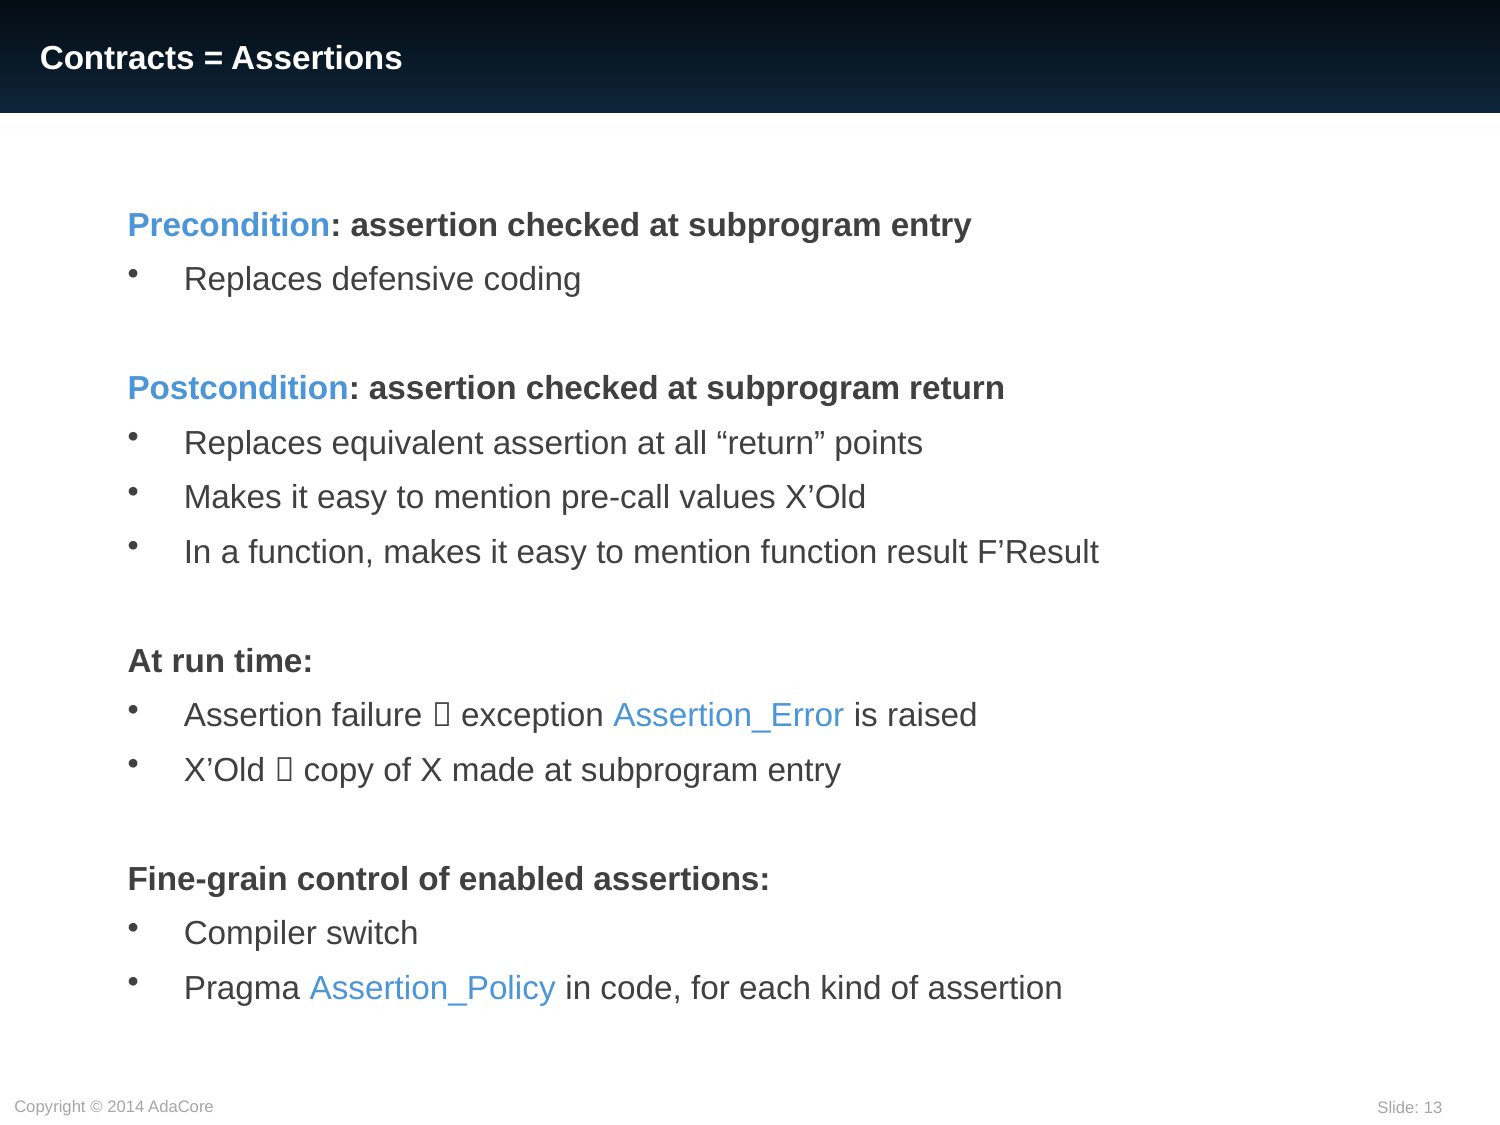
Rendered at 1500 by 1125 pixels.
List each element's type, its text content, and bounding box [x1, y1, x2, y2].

title Contracts = Assertions [24, 12, 1338, 100]
list Precondition: assertion checked at subprogram entry Replaces defensive coding Postcondition: assertion checked at subprogram return Replaces equivalent assertion at all “return” points Makes it easy to mention pre-call values X’Old In a function, makes it easy to mention function result F’Result At run time: Assertion failure  exception Assertion_Error is raised X’Old  copy of X made at subprogram entry Fine-grain control of enabled assertions: Compiler switch Pragma Assertion_Policy in code, for each kind of assertion [112, 187, 1400, 1063]
